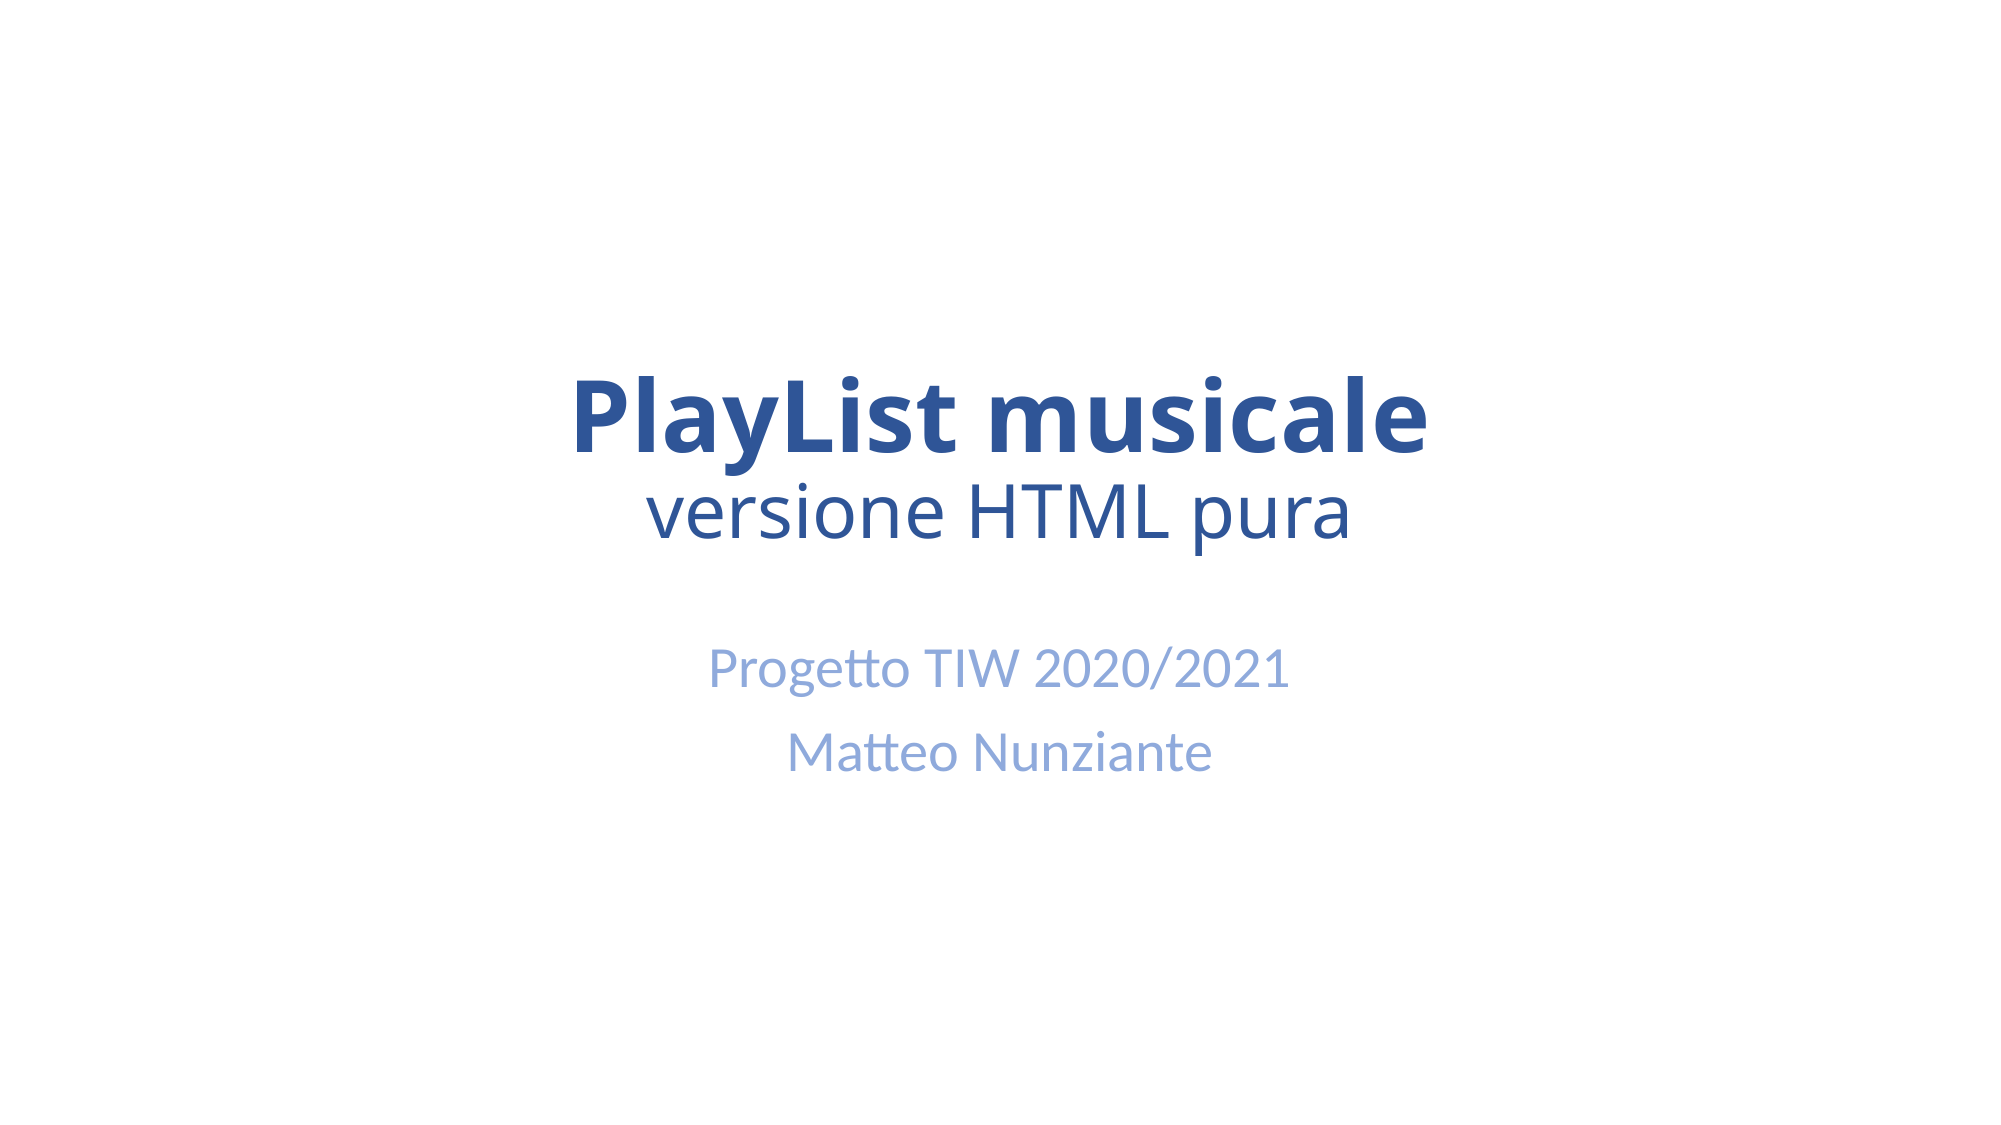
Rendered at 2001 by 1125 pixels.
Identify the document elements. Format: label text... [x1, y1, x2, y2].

title PlayList musicale versione HTML pura [249, 311, 1750, 563]
subtitle Progetto TIW 2020/2021 Matteo Nunziante [249, 629, 1750, 804]
